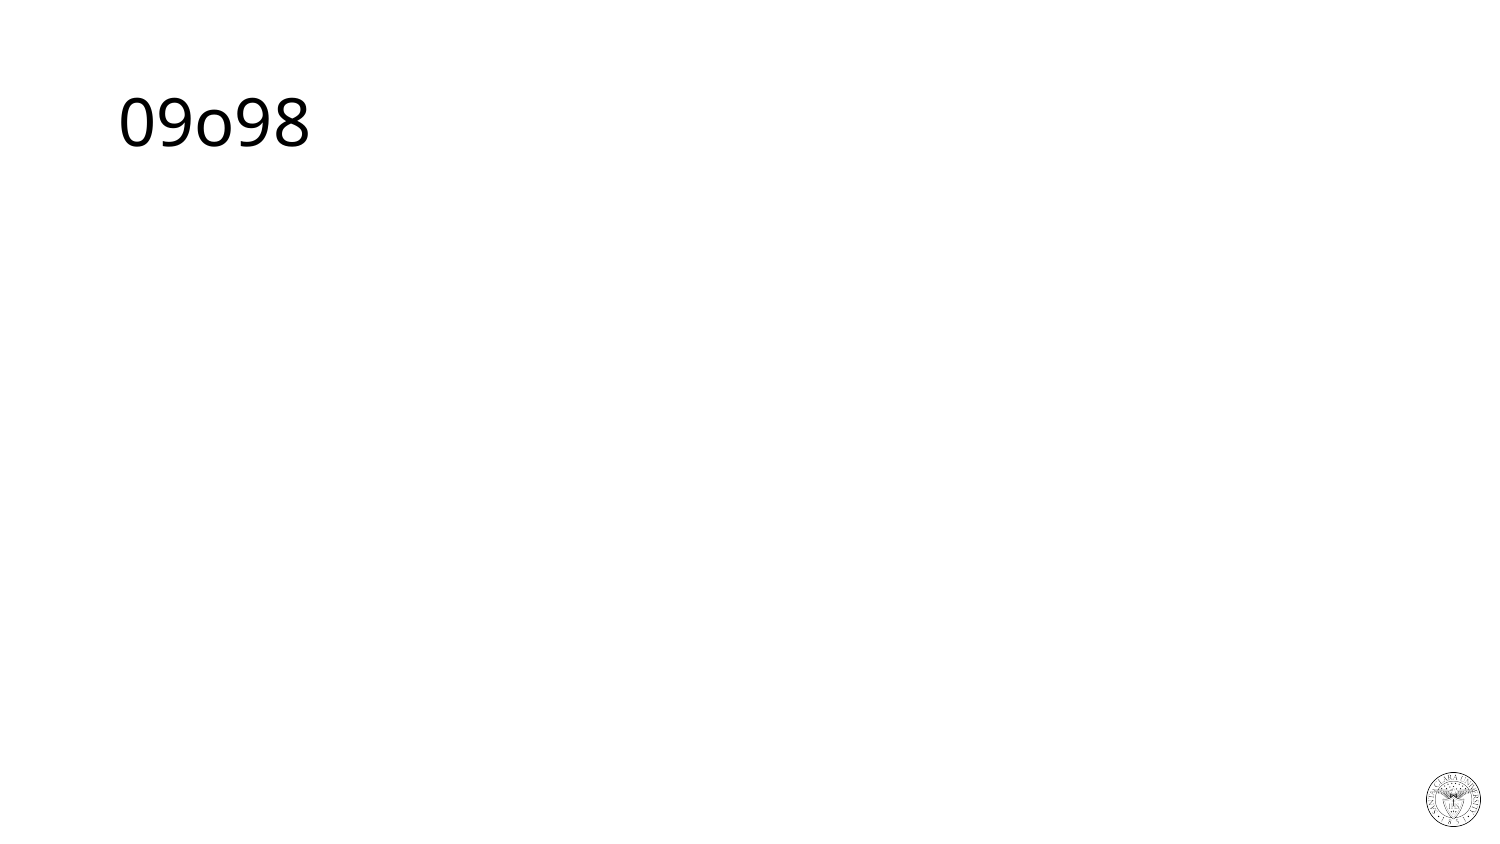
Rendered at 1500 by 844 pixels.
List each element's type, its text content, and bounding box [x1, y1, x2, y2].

picture [1426, 772, 1481, 827]
title 09o98 [103, 44, 1397, 169]
